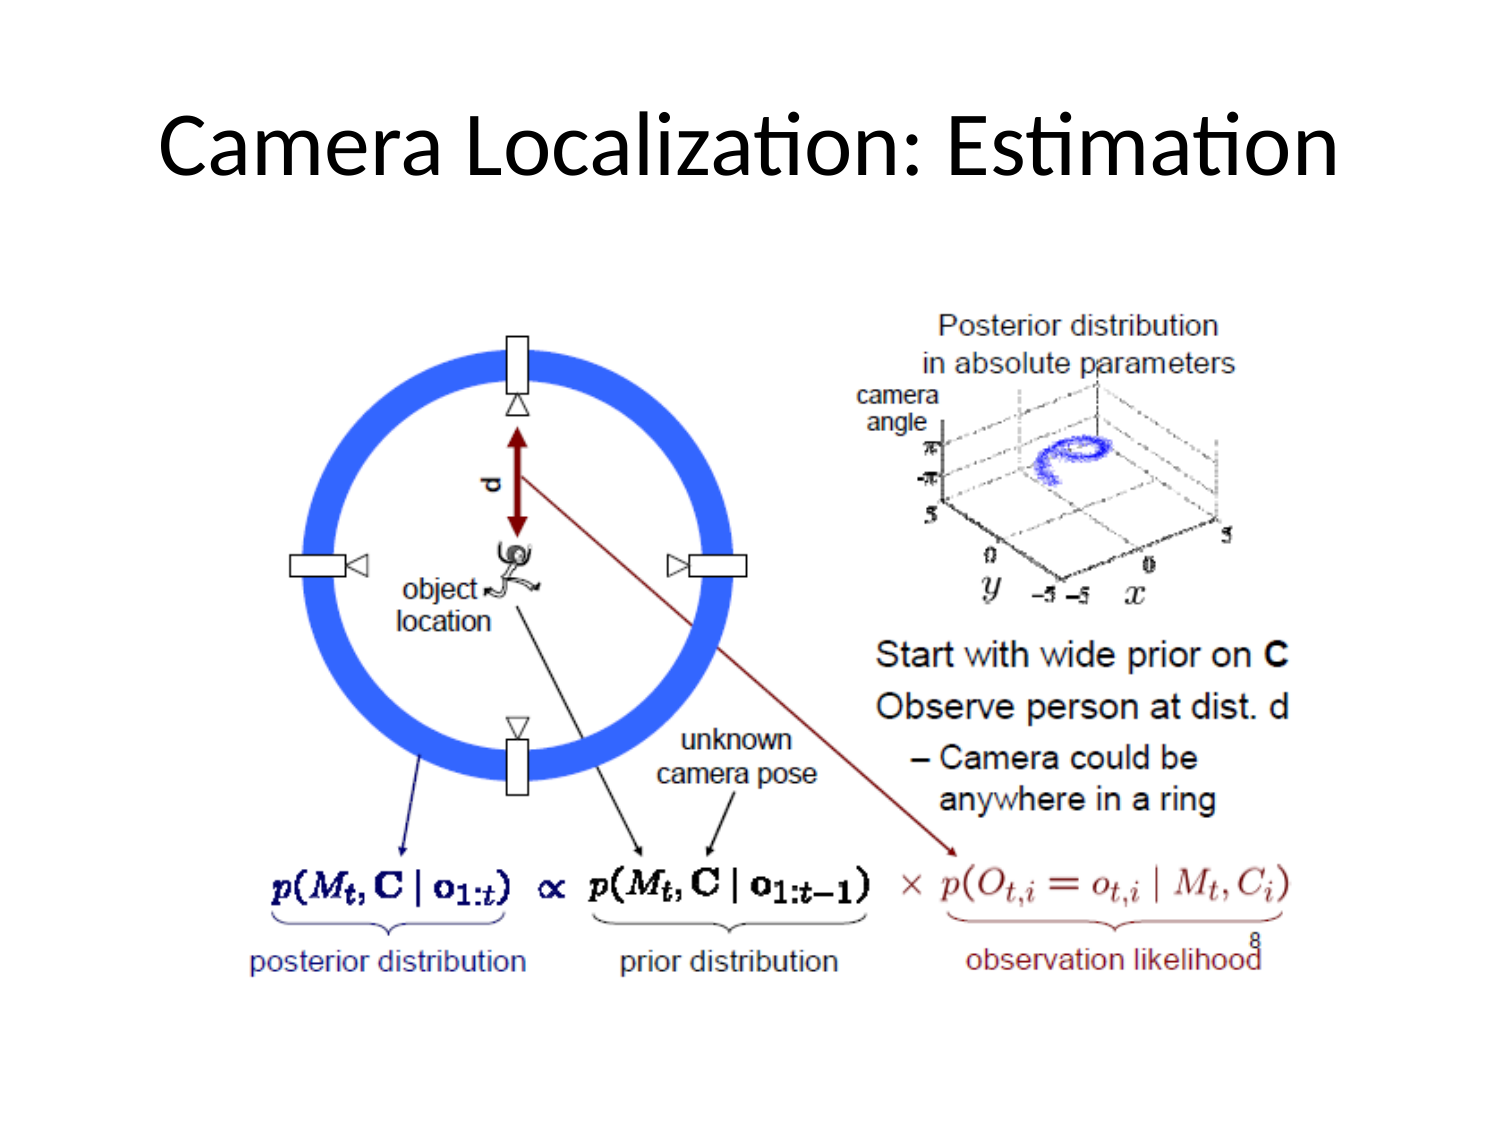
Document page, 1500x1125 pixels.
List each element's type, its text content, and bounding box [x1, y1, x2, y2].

title Camera Localization: Estimation [75, 45, 1425, 233]
picture [218, 302, 1317, 988]
